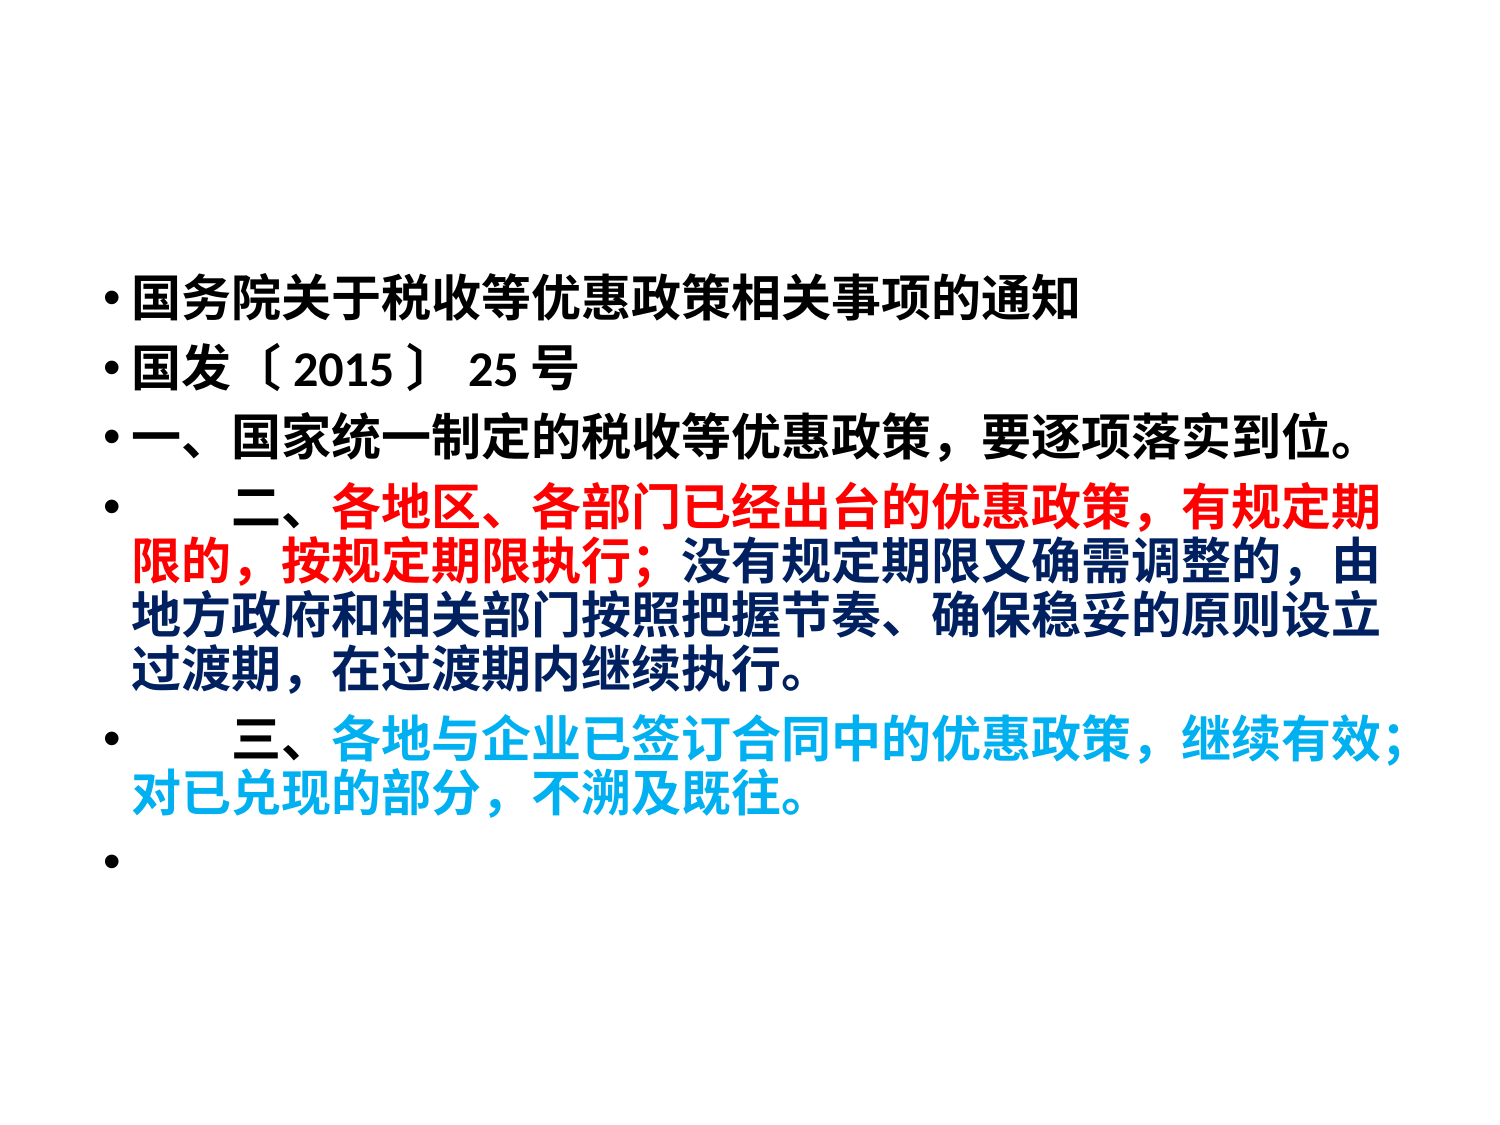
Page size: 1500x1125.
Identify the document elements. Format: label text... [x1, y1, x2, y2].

list 国务院关于税收等优惠政策相关事项的通知 国发〔2015〕25号 一、国家统一制定的税收等优惠政策，要逐项落实到位。 二、各地区、各部门已经出台的优惠政策，有规定期限的，按规定期限执行；没有规定期限又确需调整的，由地方政府和相关部门按照把握节奏、确保稳妥的原则设立过渡期，在过渡期内继续执行。 三、各地与企业已签订合同中的优惠政策，继续有效；对已兑现的部分，不溯及既往。 [103, 273, 1397, 1002]
